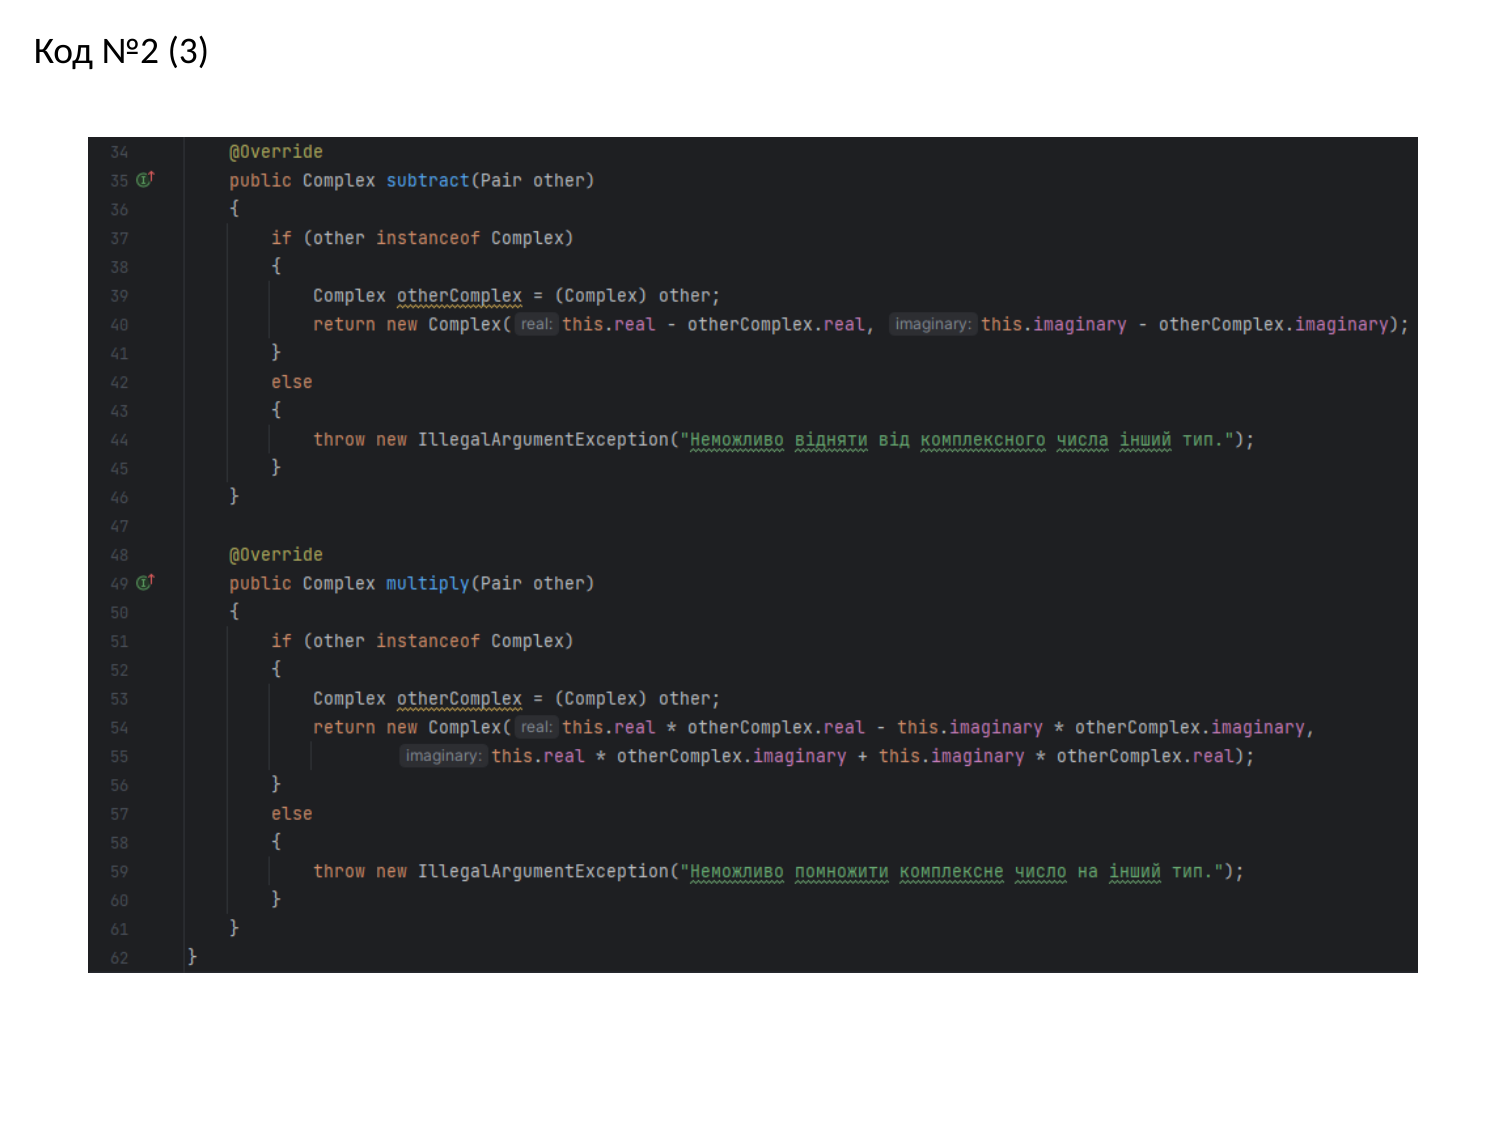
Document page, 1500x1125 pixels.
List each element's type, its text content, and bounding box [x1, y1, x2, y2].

picture [88, 136, 1418, 974]
text_box Код №2 (3) [18, 19, 225, 79]
